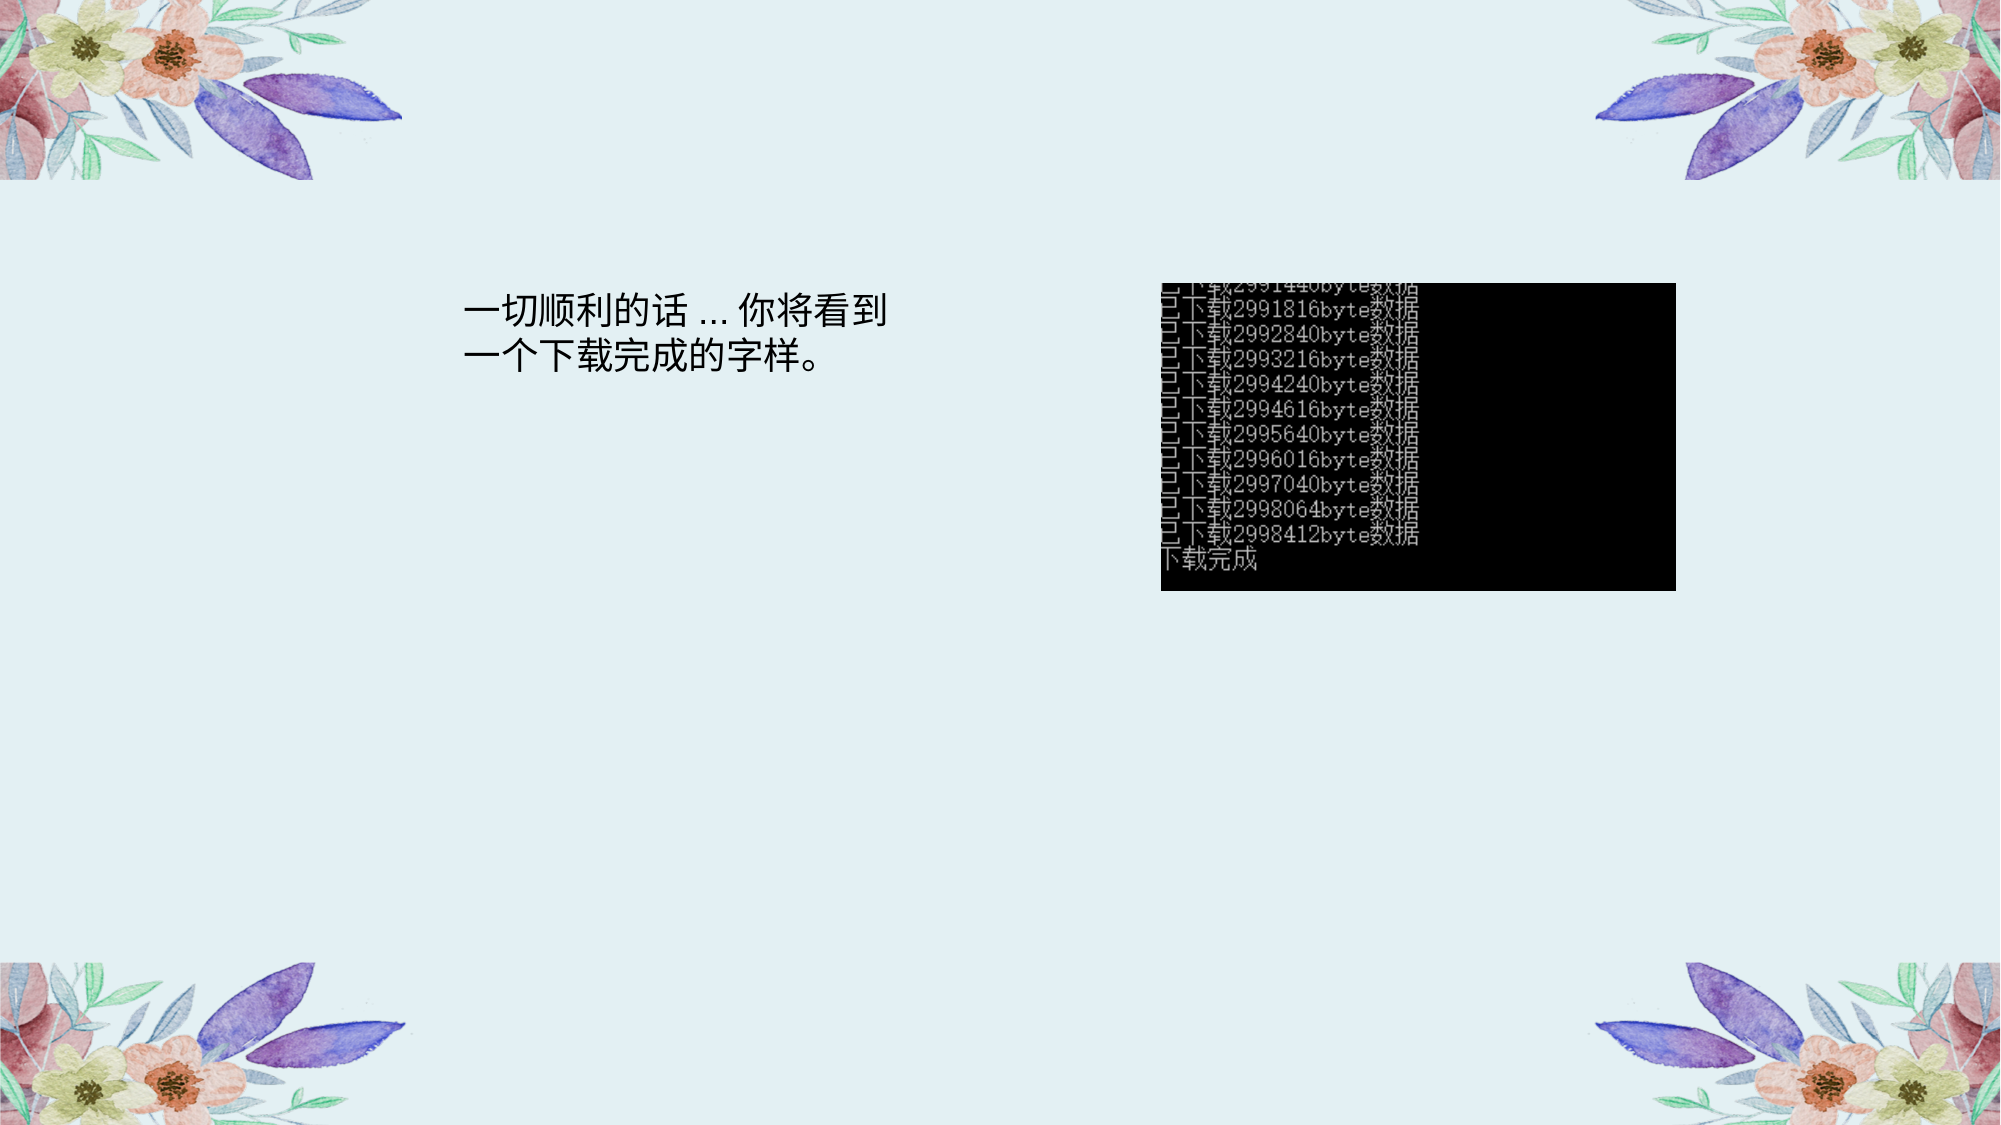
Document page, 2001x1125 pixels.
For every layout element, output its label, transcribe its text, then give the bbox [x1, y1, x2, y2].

picture [1470, 963, 2000, 1125]
text_box 一切顺利的话...你将看到一个下载完成的字样。 [449, 279, 936, 385]
picture [1596, 0, 2001, 179]
picture [1, 963, 530, 1125]
picture [1161, 283, 1676, 591]
picture [0, 0, 402, 179]
